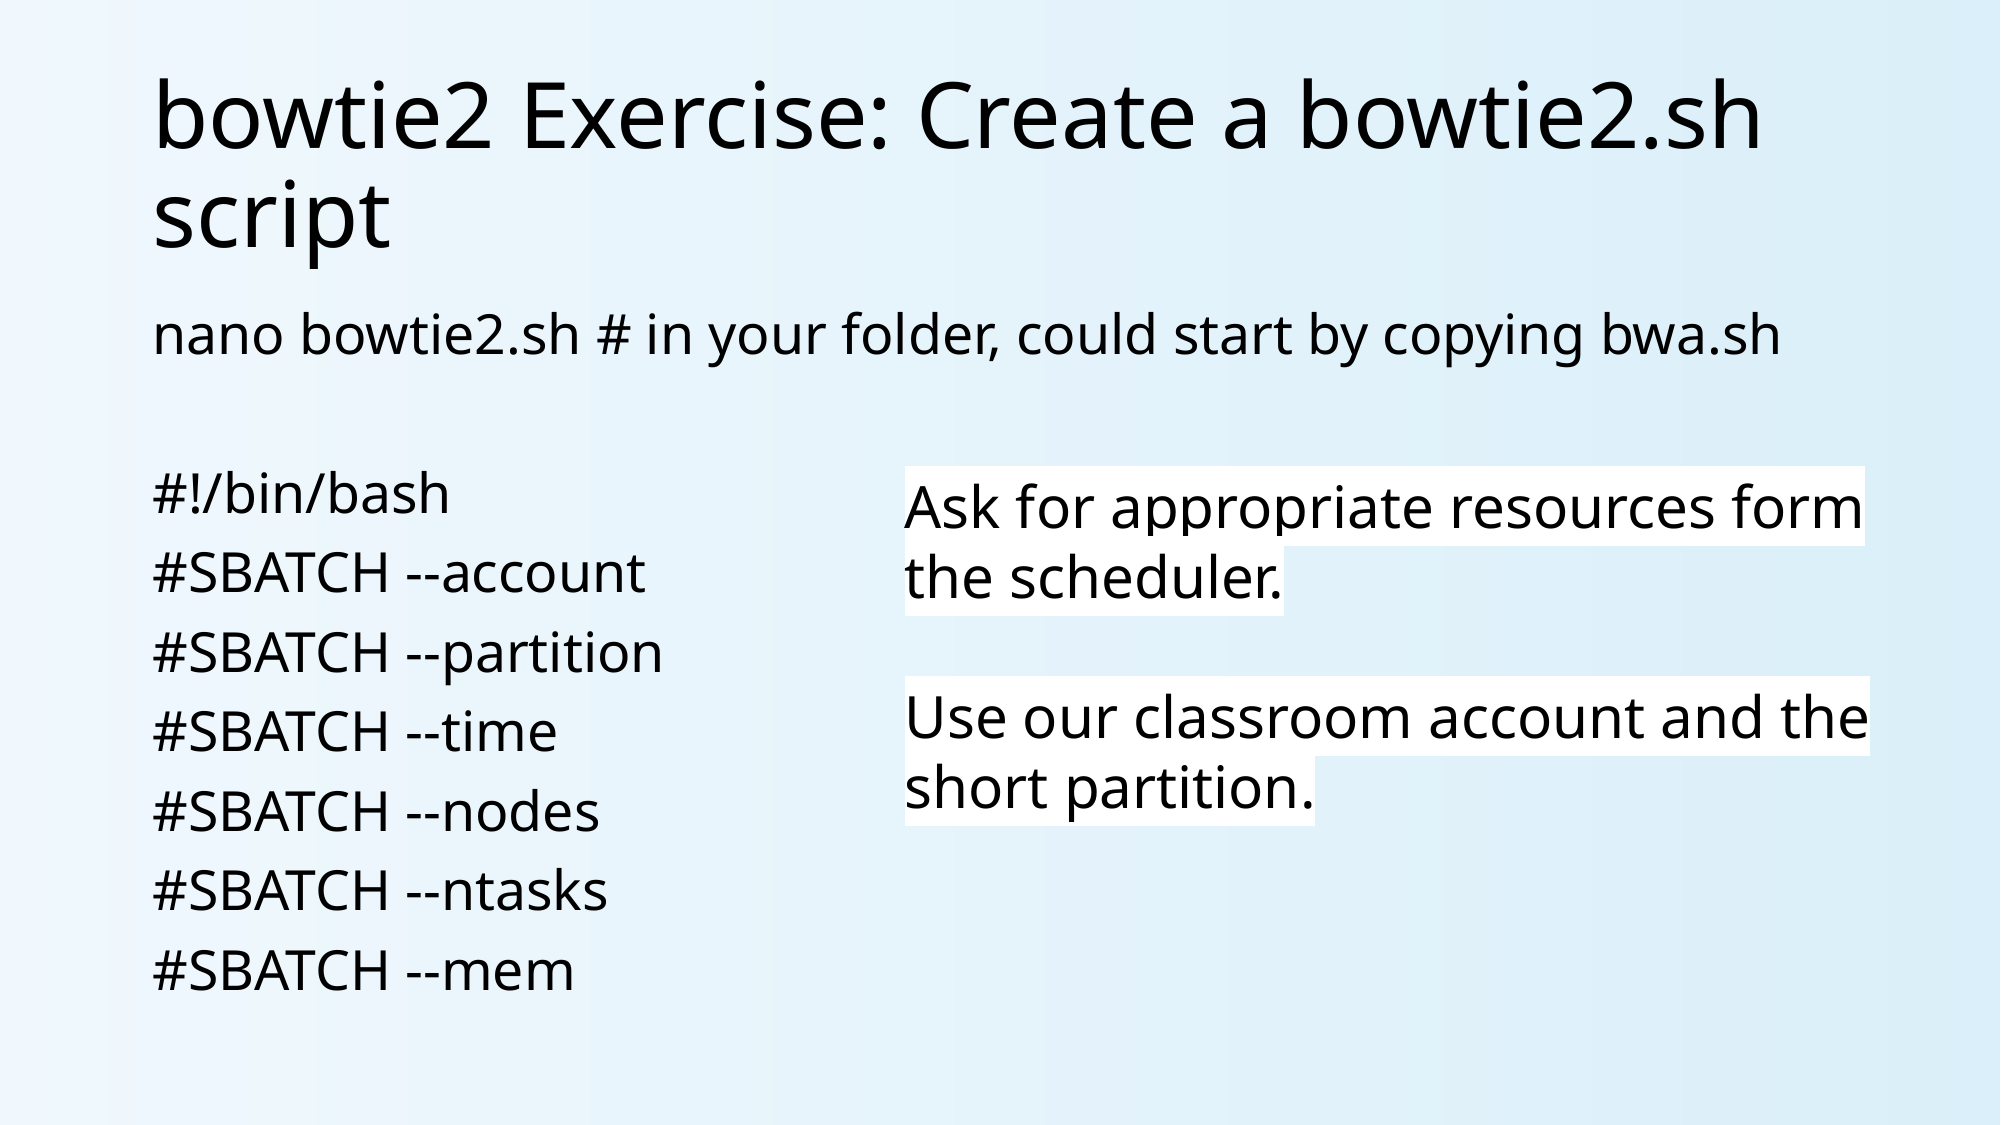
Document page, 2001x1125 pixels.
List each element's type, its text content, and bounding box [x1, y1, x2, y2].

text_box Ask for appropriate resources form the scheduler. Use our classroom account and the short partition. [889, 463, 1890, 828]
list nano bowtie2.sh # in your folder, could start by copying bwa.sh #!/bin/bash #SBATCH --account #SBATCH --partition #SBATCH --time #SBATCH --nodes #SBATCH --ntasks #SBATCH --mem [137, 299, 1911, 1014]
title bowtie2 Exercise: Create a bowtie2.sh script [137, 59, 1863, 278]
